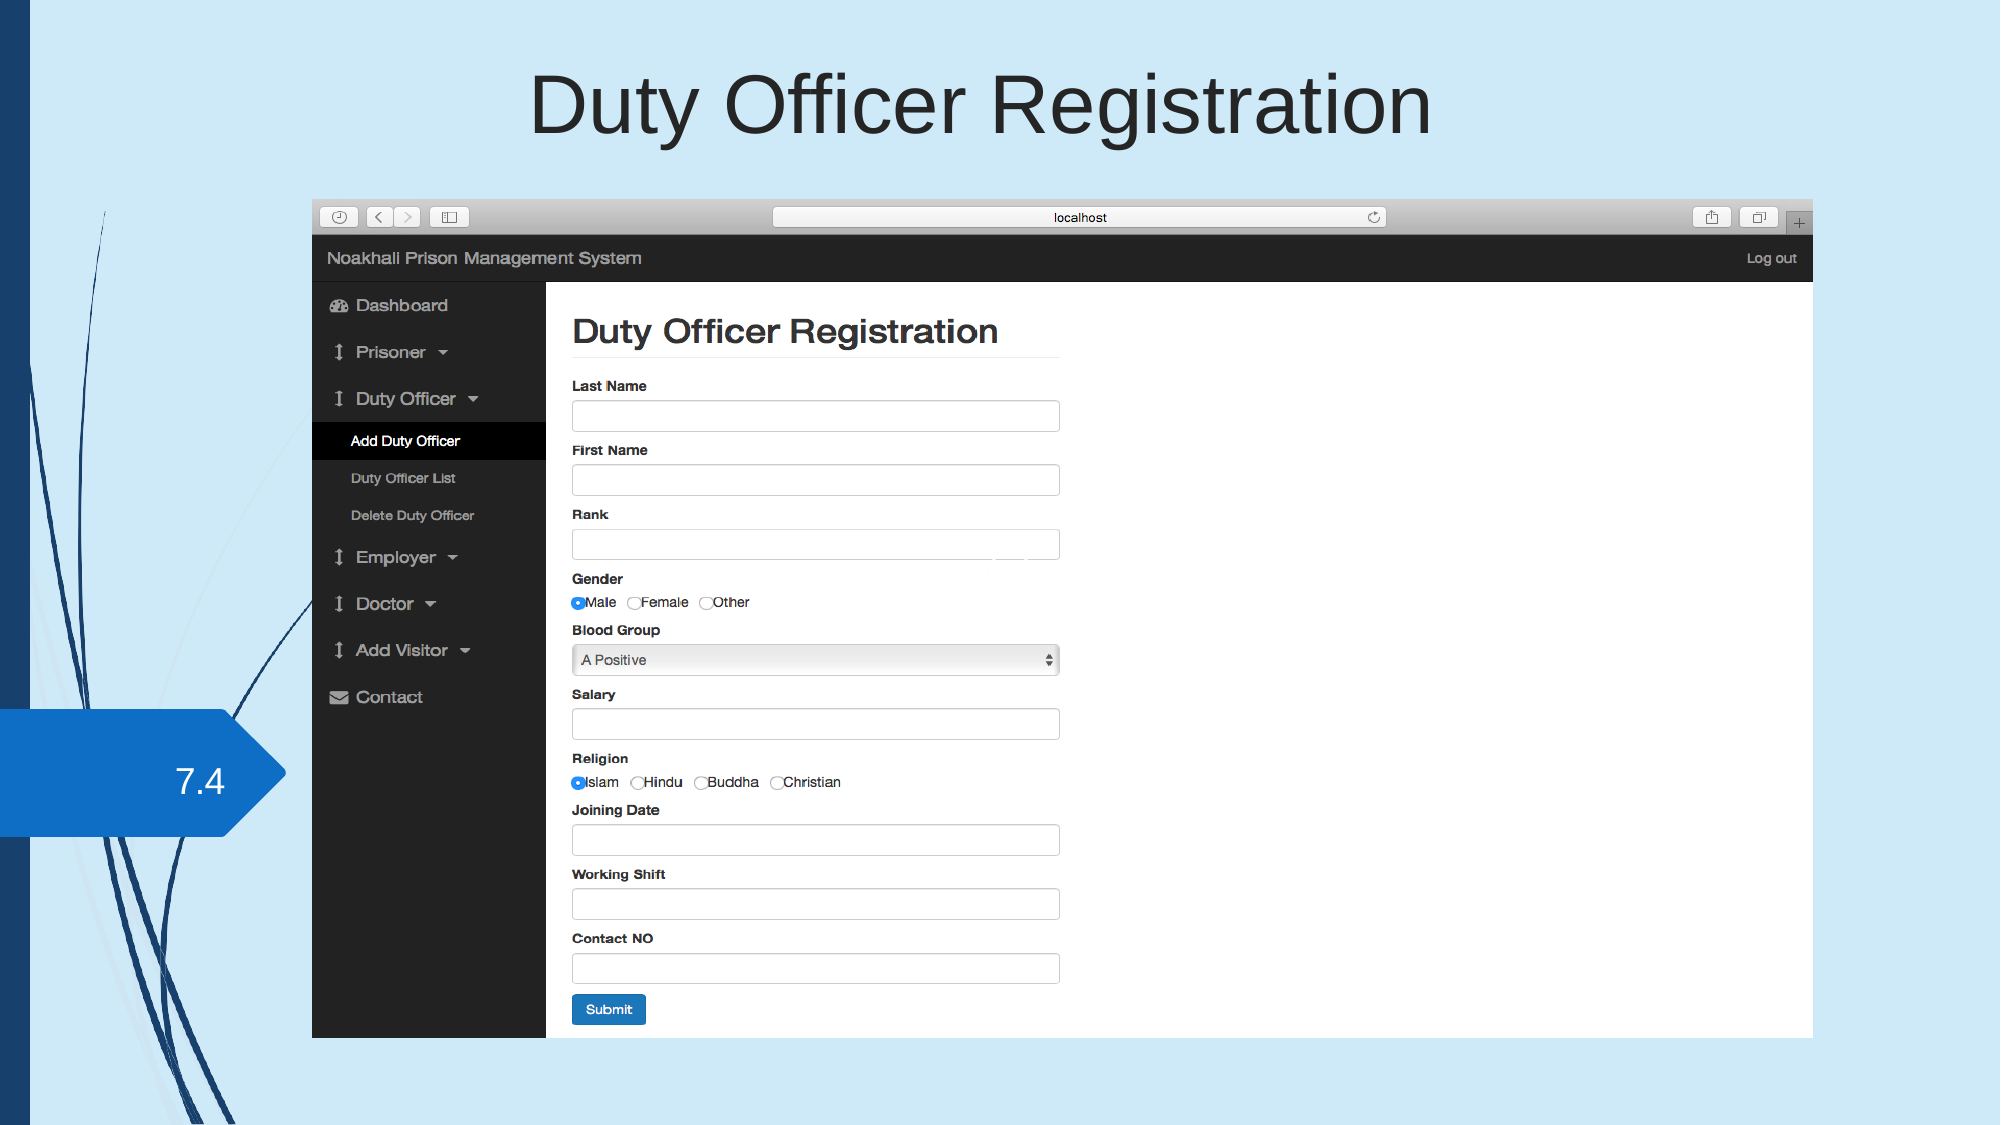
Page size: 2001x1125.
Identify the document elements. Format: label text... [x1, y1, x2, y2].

text_box 7.4 [149, 749, 241, 810]
picture [30, 0, 2000, 1125]
title Duty Officer Registration [412, 50, 1488, 151]
